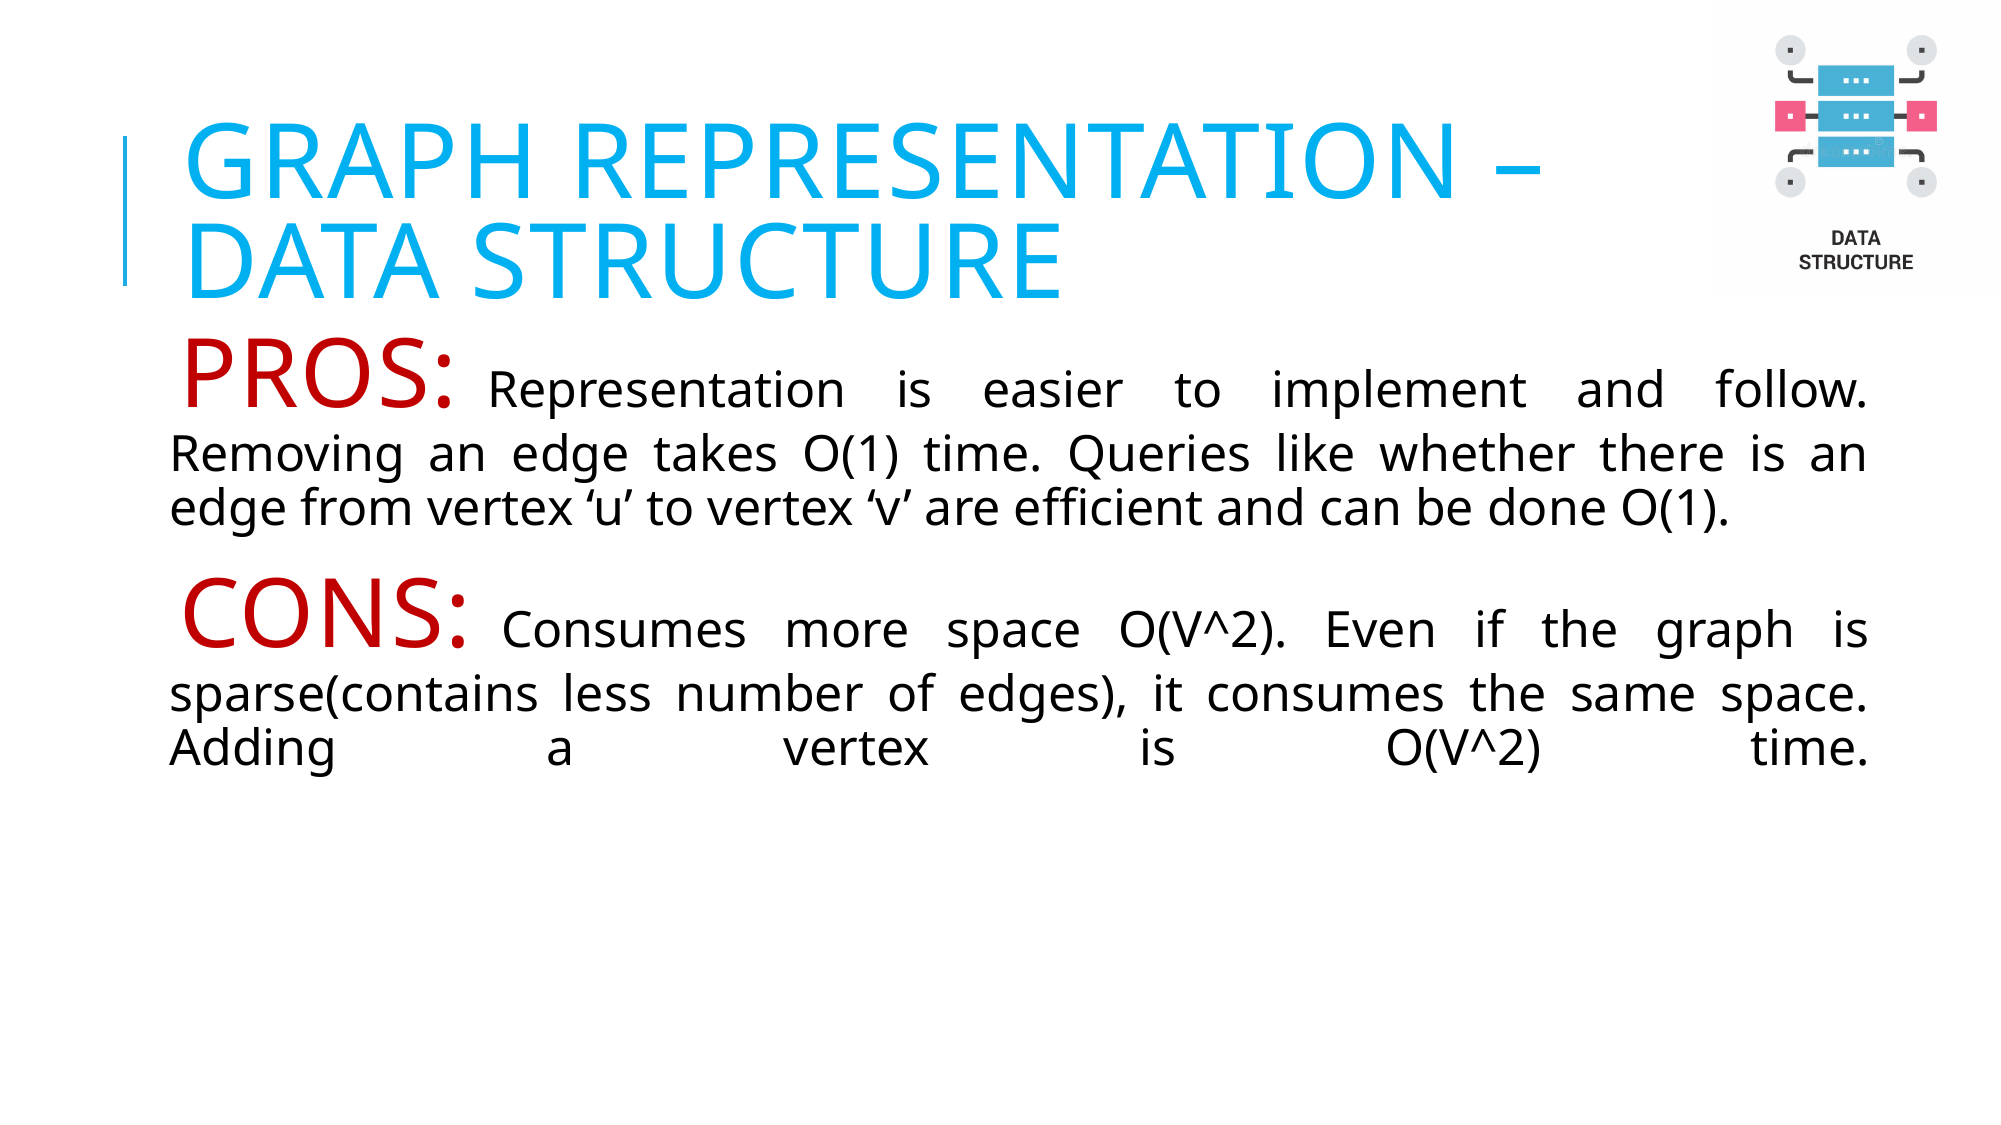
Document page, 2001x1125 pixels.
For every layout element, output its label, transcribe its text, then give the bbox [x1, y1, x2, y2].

title GRAPH REPRESENTATION – DATA STRUCTURE [168, 96, 1763, 316]
list Pros: Representation is easier to implement and follow. Removing an edge takes O(1) time. Queries like whether there is an edge from vertex ‘u’ to vertex ‘v’ are efficient and can be done O(1). Cons: Consumes more space O(V^2). Even if the graph is sparse(contains less number of edges), it consumes the same space. Adding a vertex is O(V^2) time. [147, 316, 1878, 1092]
picture [1712, 2, 2000, 291]
